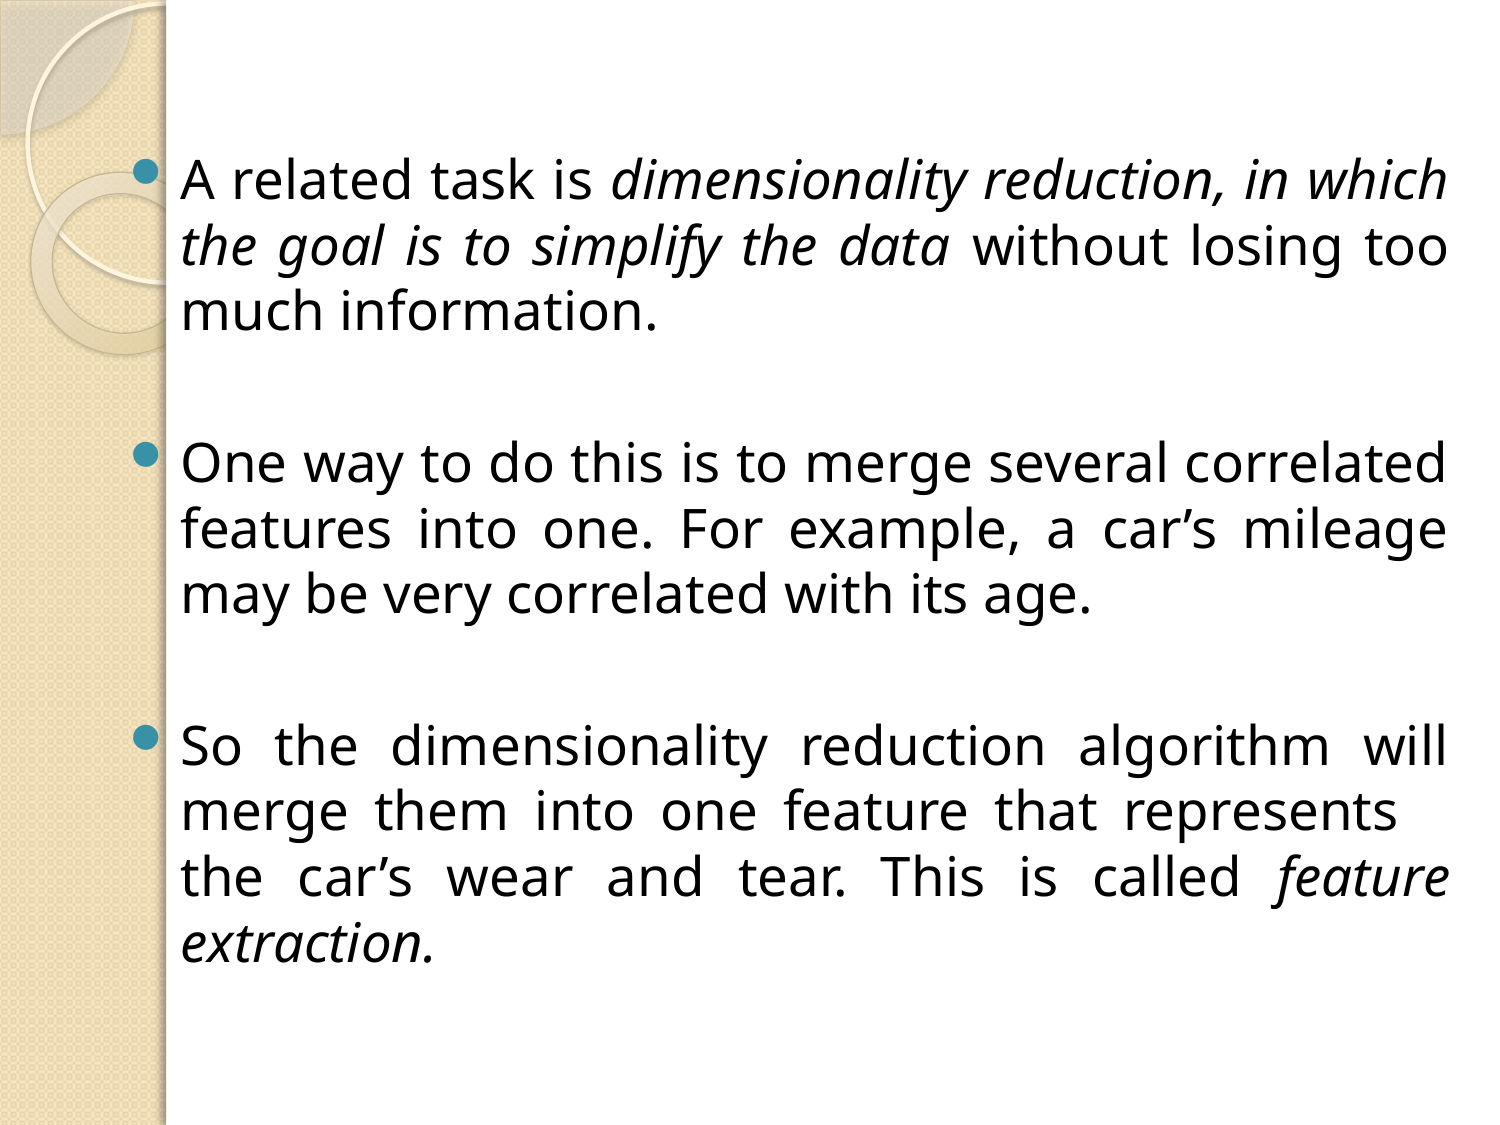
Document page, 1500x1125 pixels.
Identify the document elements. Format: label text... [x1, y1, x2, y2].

list A related task is dimensionality reduction, in which the goal is to simplify the data without losing too much information. One way to do this is to merge several correlated features into one. For example, a car’s mileage may be very correlated with its age. So the dimensionality reduction algorithm will merge them into one feature that represents the car’s wear and tear. This is called feature extraction. [112, 137, 1466, 1025]
